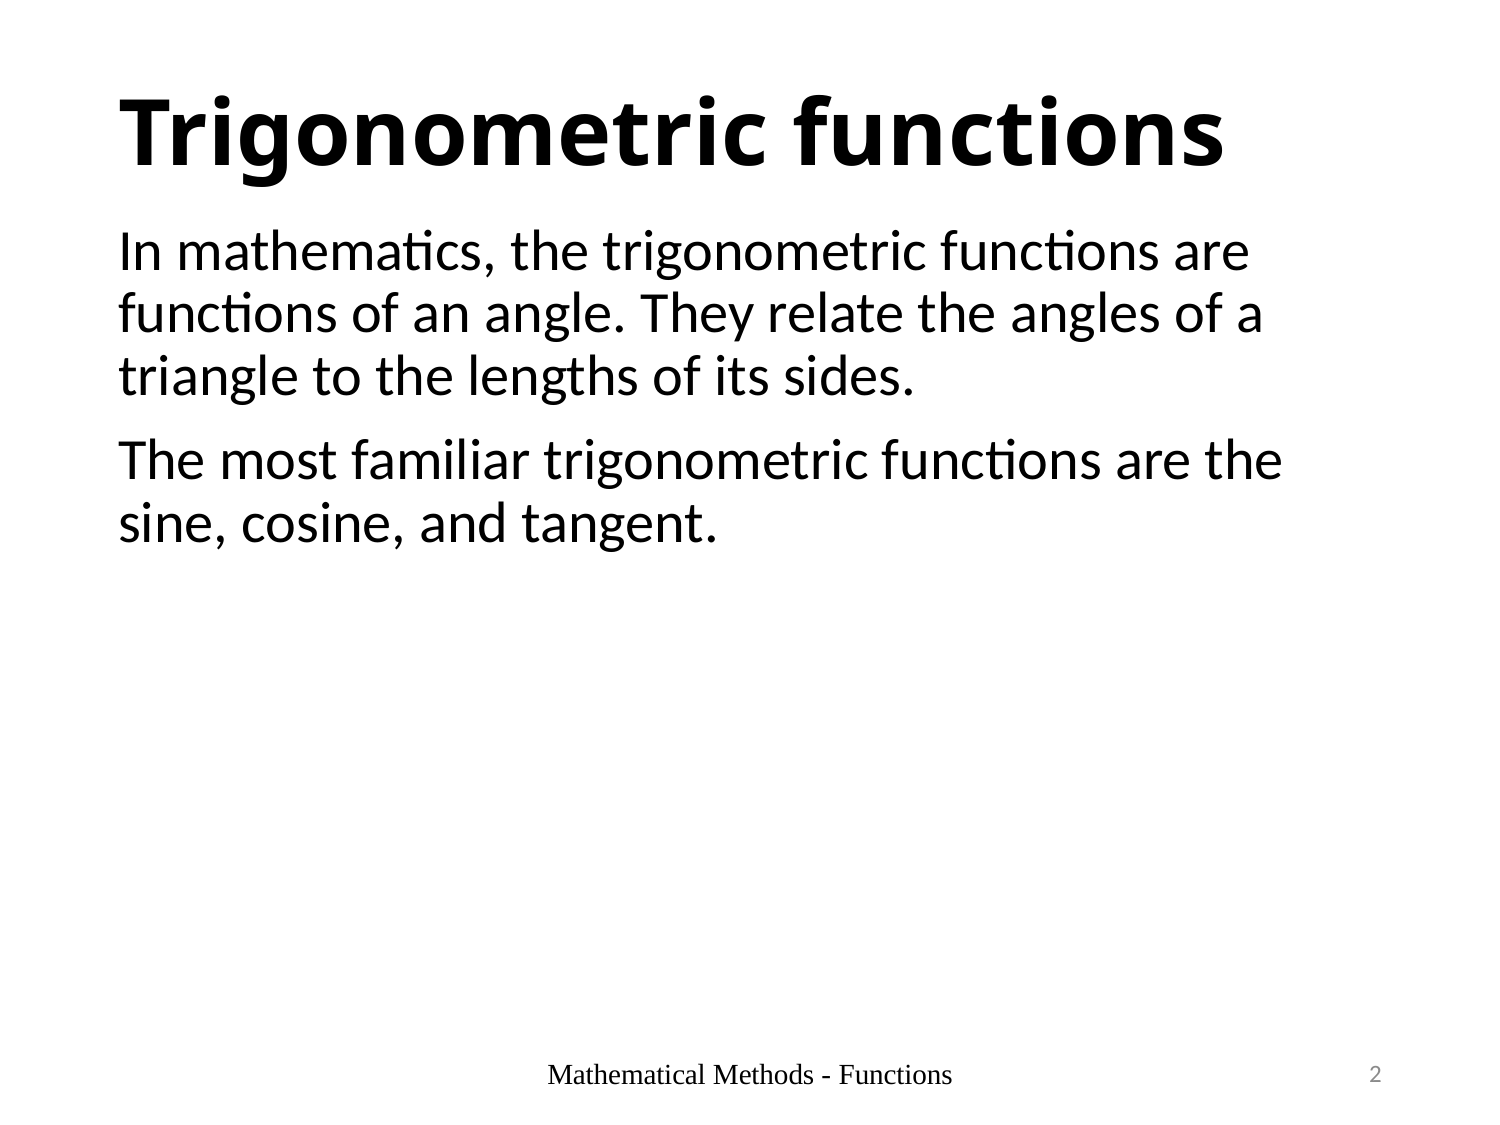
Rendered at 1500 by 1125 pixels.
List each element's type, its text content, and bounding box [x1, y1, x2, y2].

title Trigonometric functions [103, 59, 1397, 212]
list In mathematics, the trigonometric functions are functions of an angle. They relate the angles of a triangle to the lengths of its sides. The most familiar trigonometric functions are the sine, cosine, and tangent. [103, 212, 1397, 1014]
footer Mathematical Methods - Functions [496, 1042, 1004, 1103]
slide_number 2 [1059, 1042, 1397, 1103]
